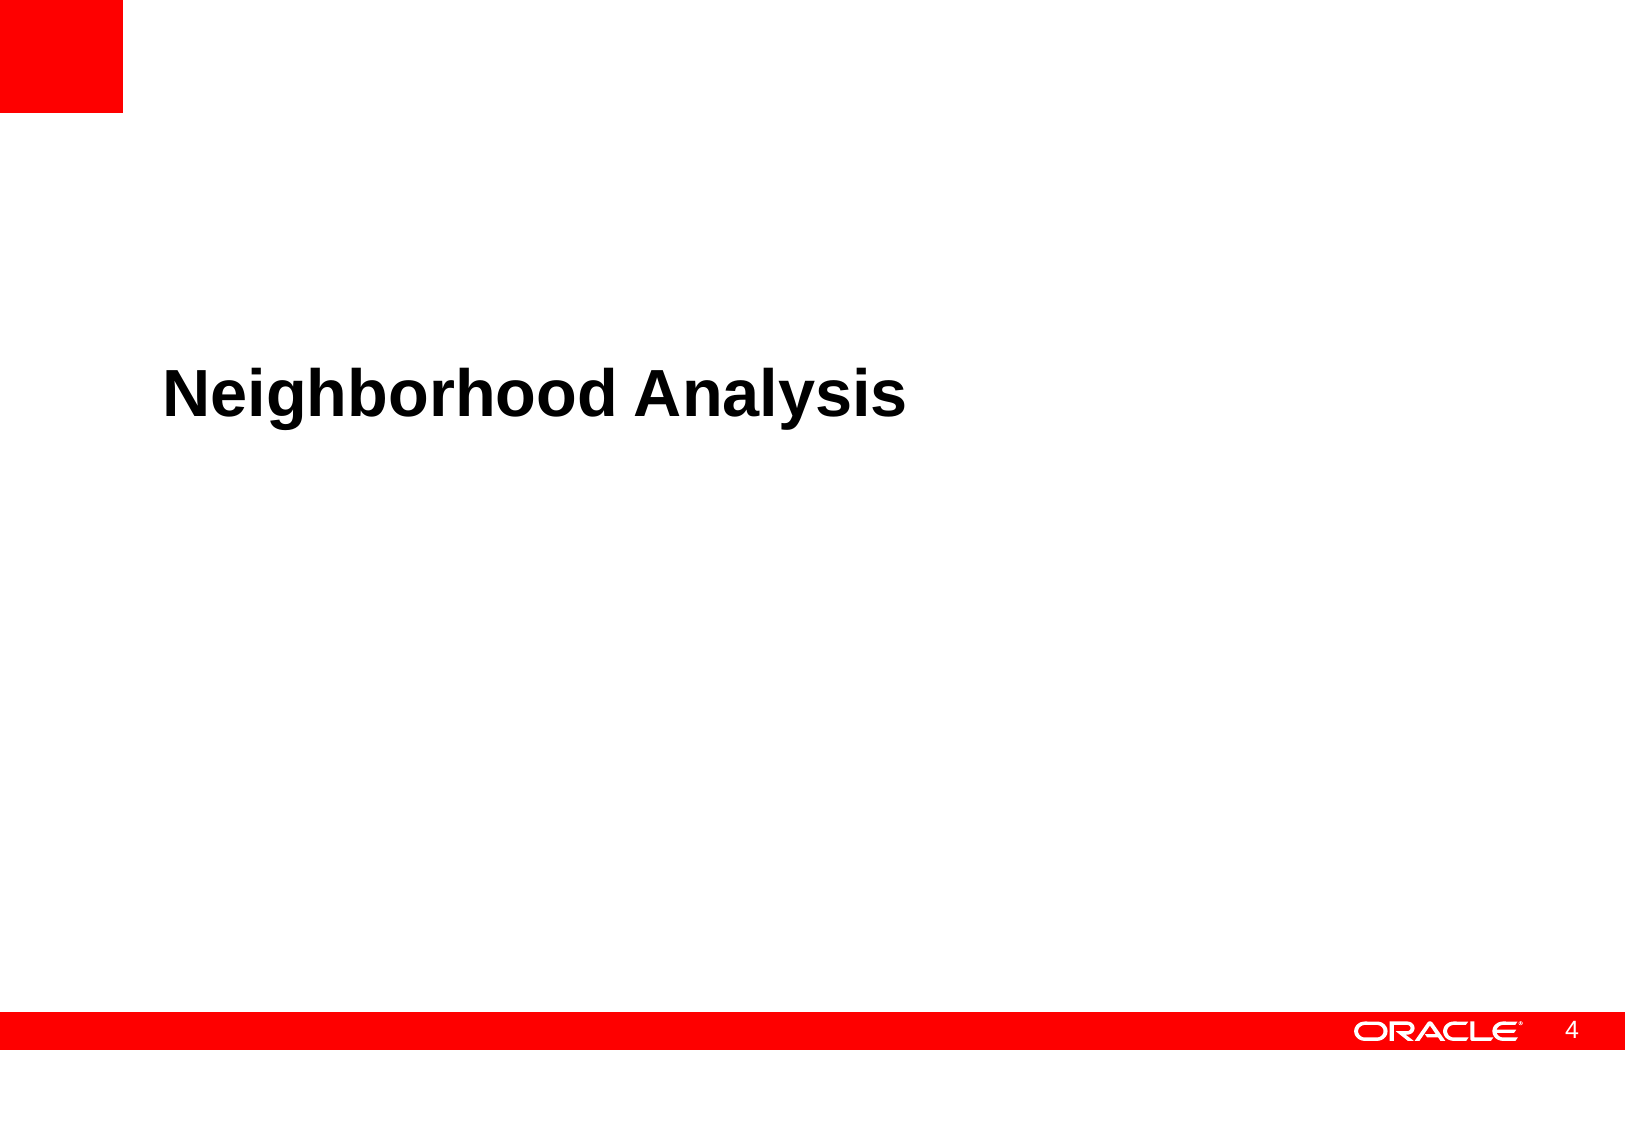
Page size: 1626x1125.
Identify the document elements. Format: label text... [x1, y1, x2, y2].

text_box Neighborhood Analysis [162, 349, 1040, 430]
picture [0, 1012, 1625, 1050]
picture [0, 0, 123, 113]
